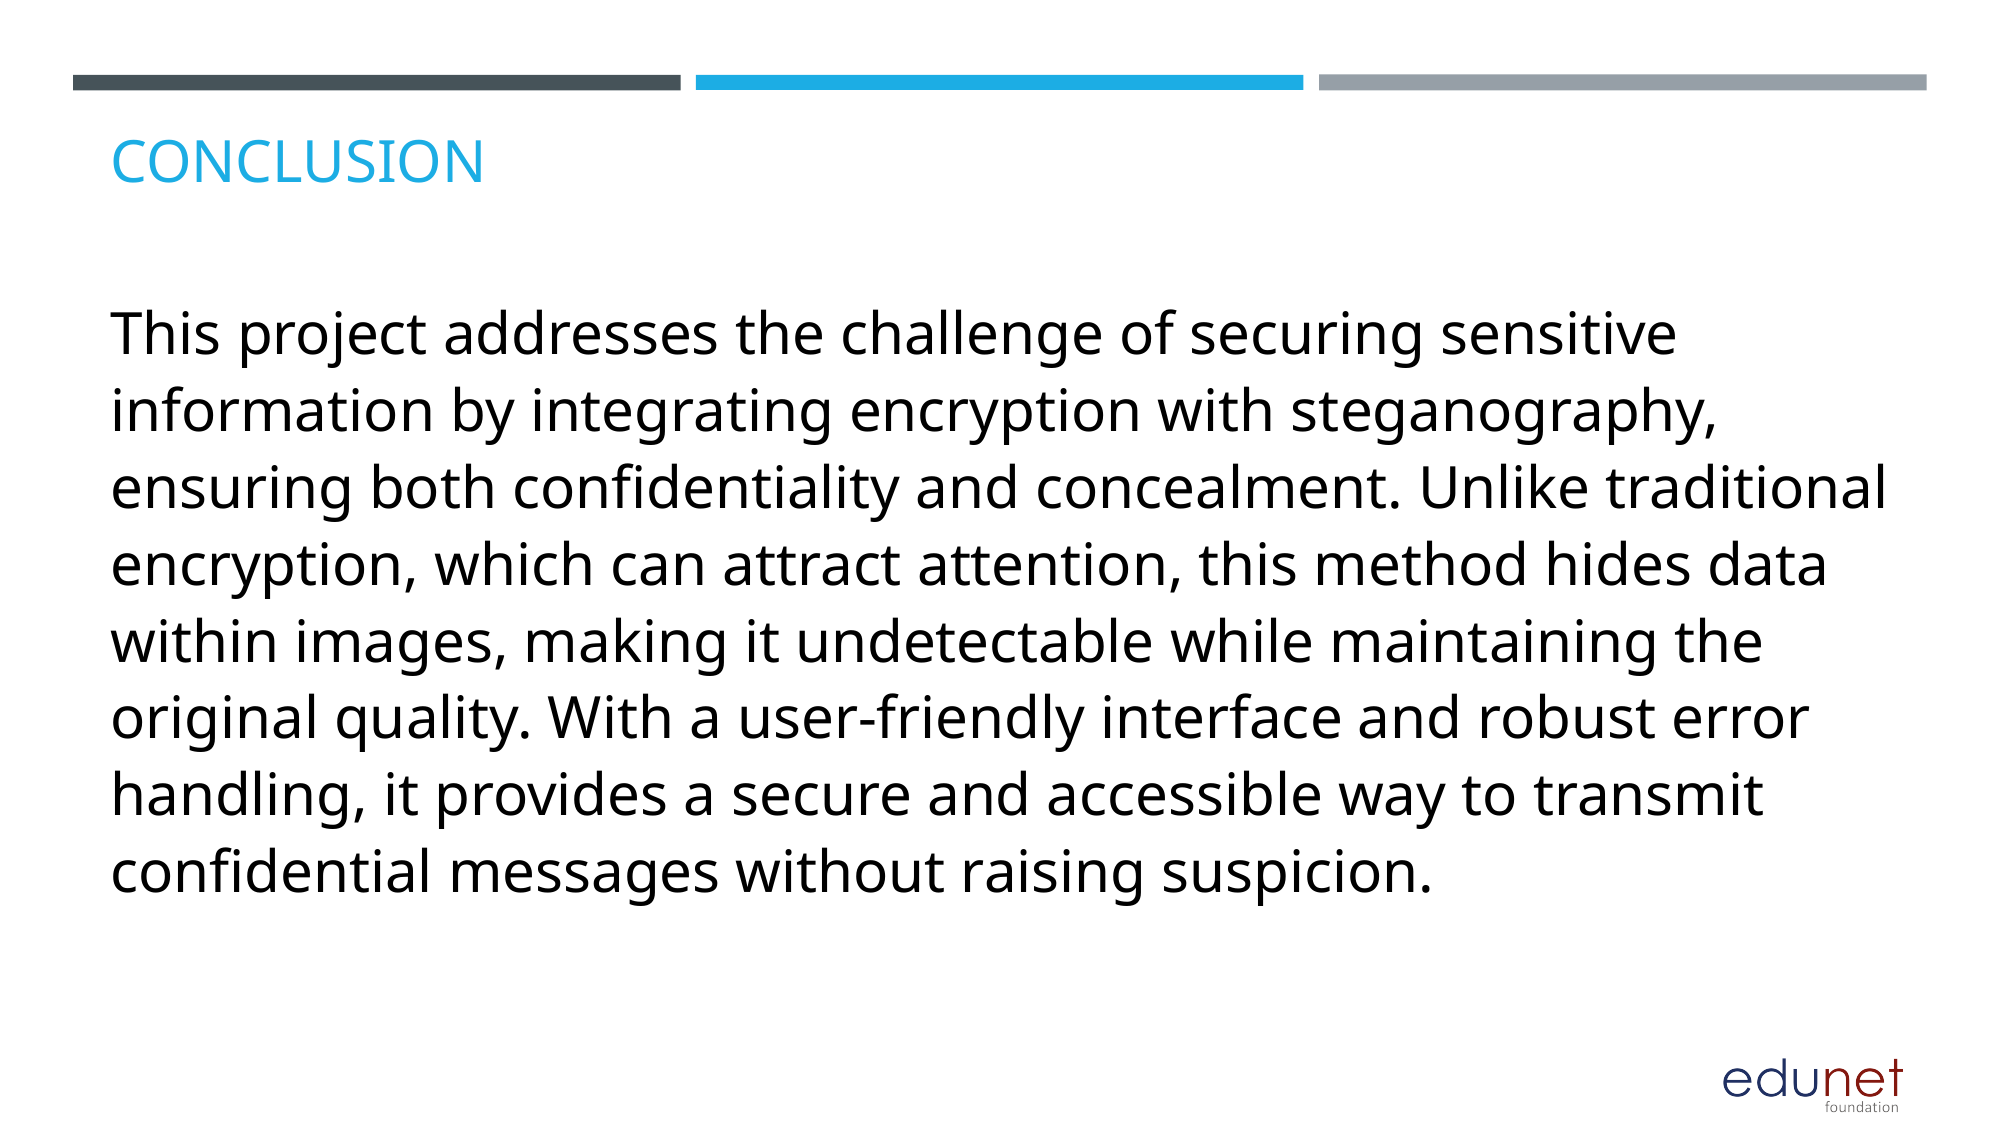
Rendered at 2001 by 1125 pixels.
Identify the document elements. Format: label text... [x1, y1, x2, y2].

picture [1719, 1056, 1905, 1116]
list This project addresses the challenge of securing sensitive information by integrating encryption with steganography, ensuring both confidentiality and concealment. Unlike traditional encryption, which can attract attention, this method hides data within images, making it undetectable while maintaining the original quality. With a user-friendly interface and robust error handling, it provides a secure and accessible way to transmit confidential messages without raising suspicion. [95, 213, 1905, 981]
title CONCLUSION [95, 115, 1905, 203]
